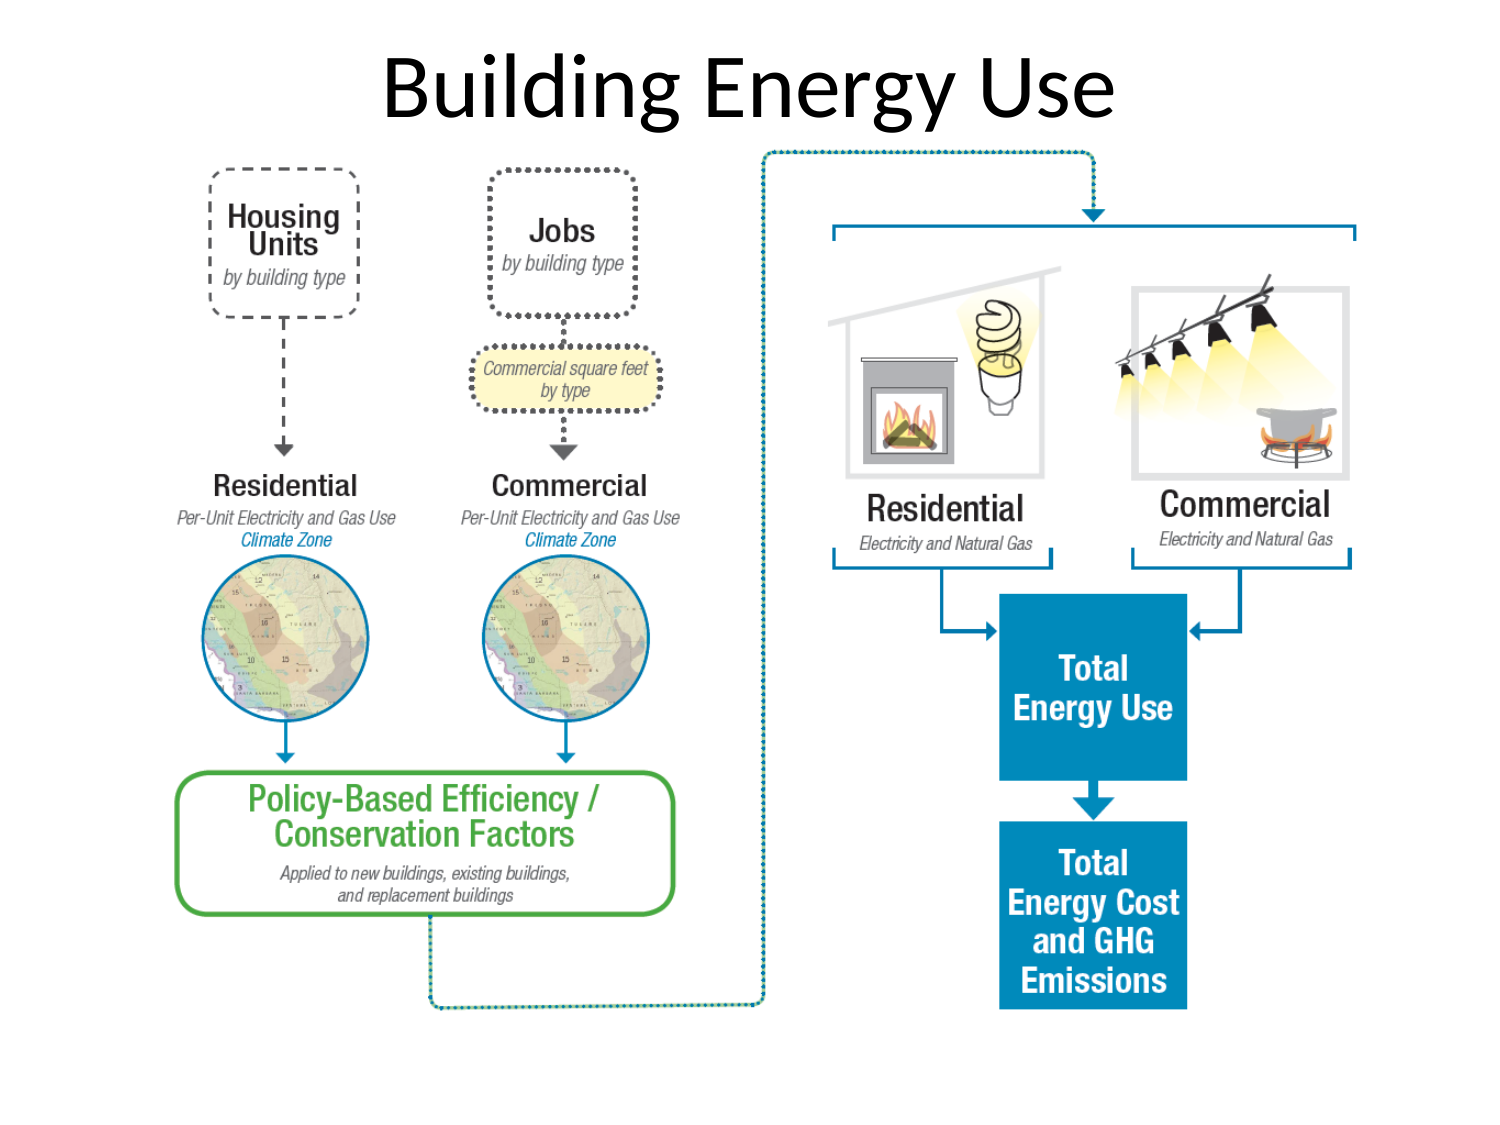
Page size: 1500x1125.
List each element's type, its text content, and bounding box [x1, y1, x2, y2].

picture [114, 130, 1385, 1038]
title Building Energy Use [75, 0, 1425, 175]
